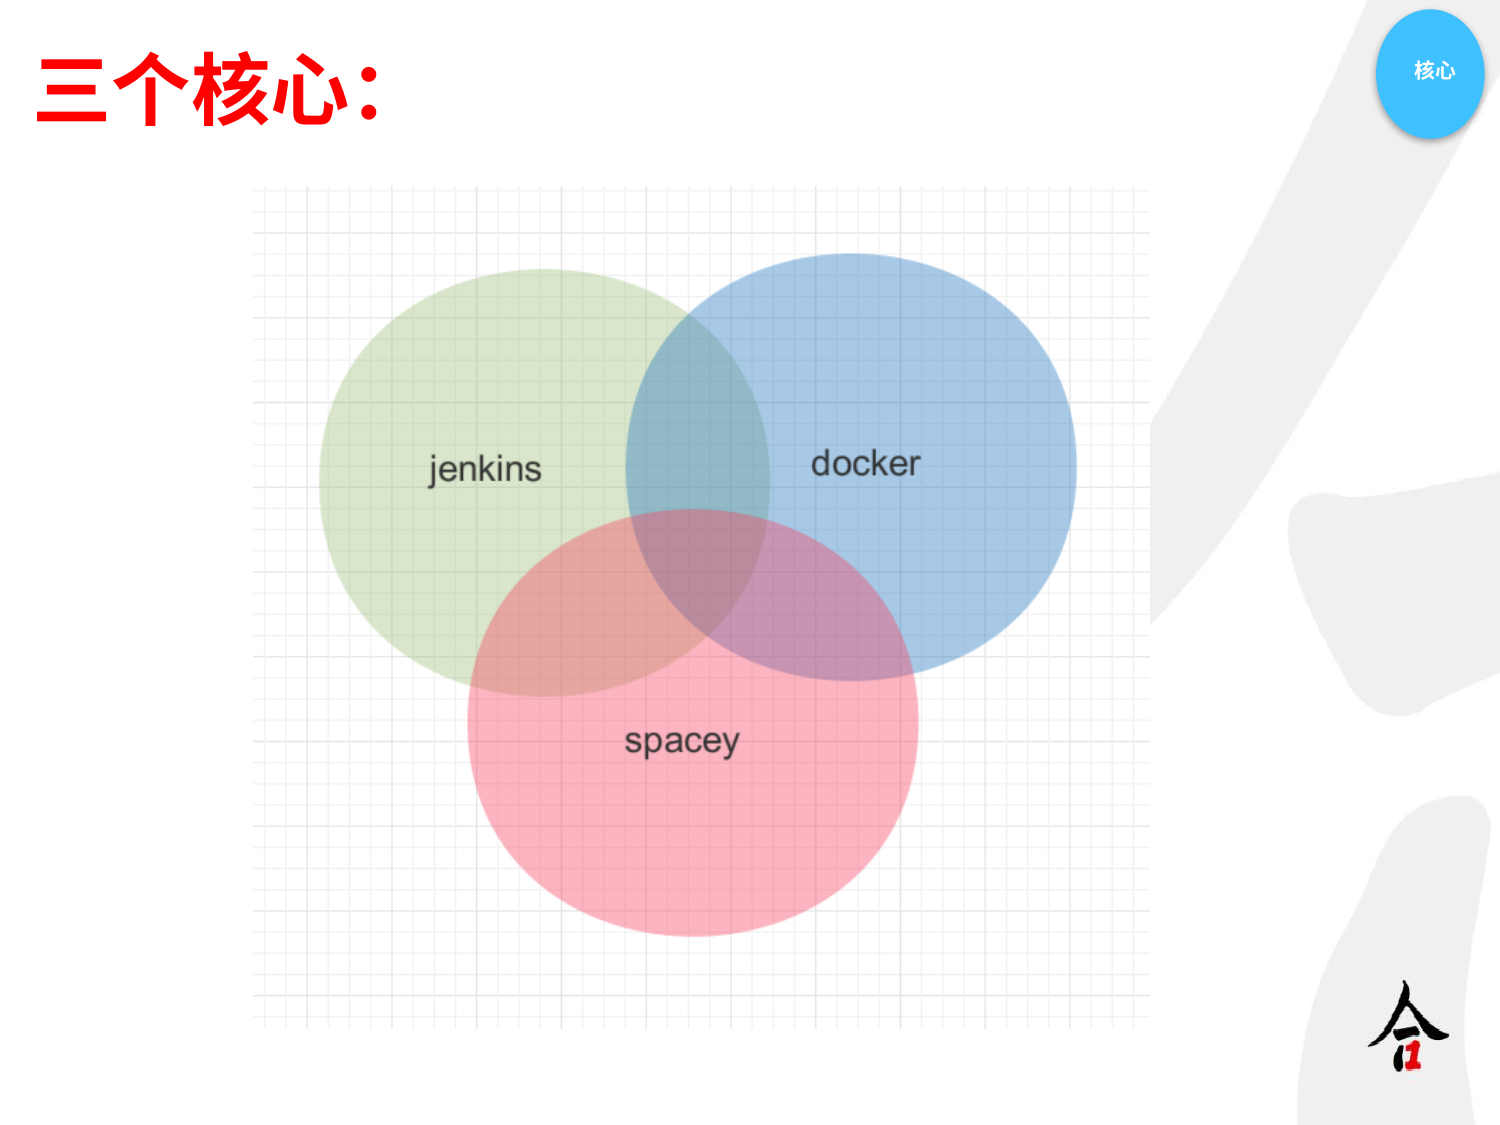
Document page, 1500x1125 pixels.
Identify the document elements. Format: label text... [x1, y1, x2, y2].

picture [0, 0, 1500, 1125]
text_box 三个核心： [27, 37, 435, 138]
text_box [1375, 9, 1485, 139]
